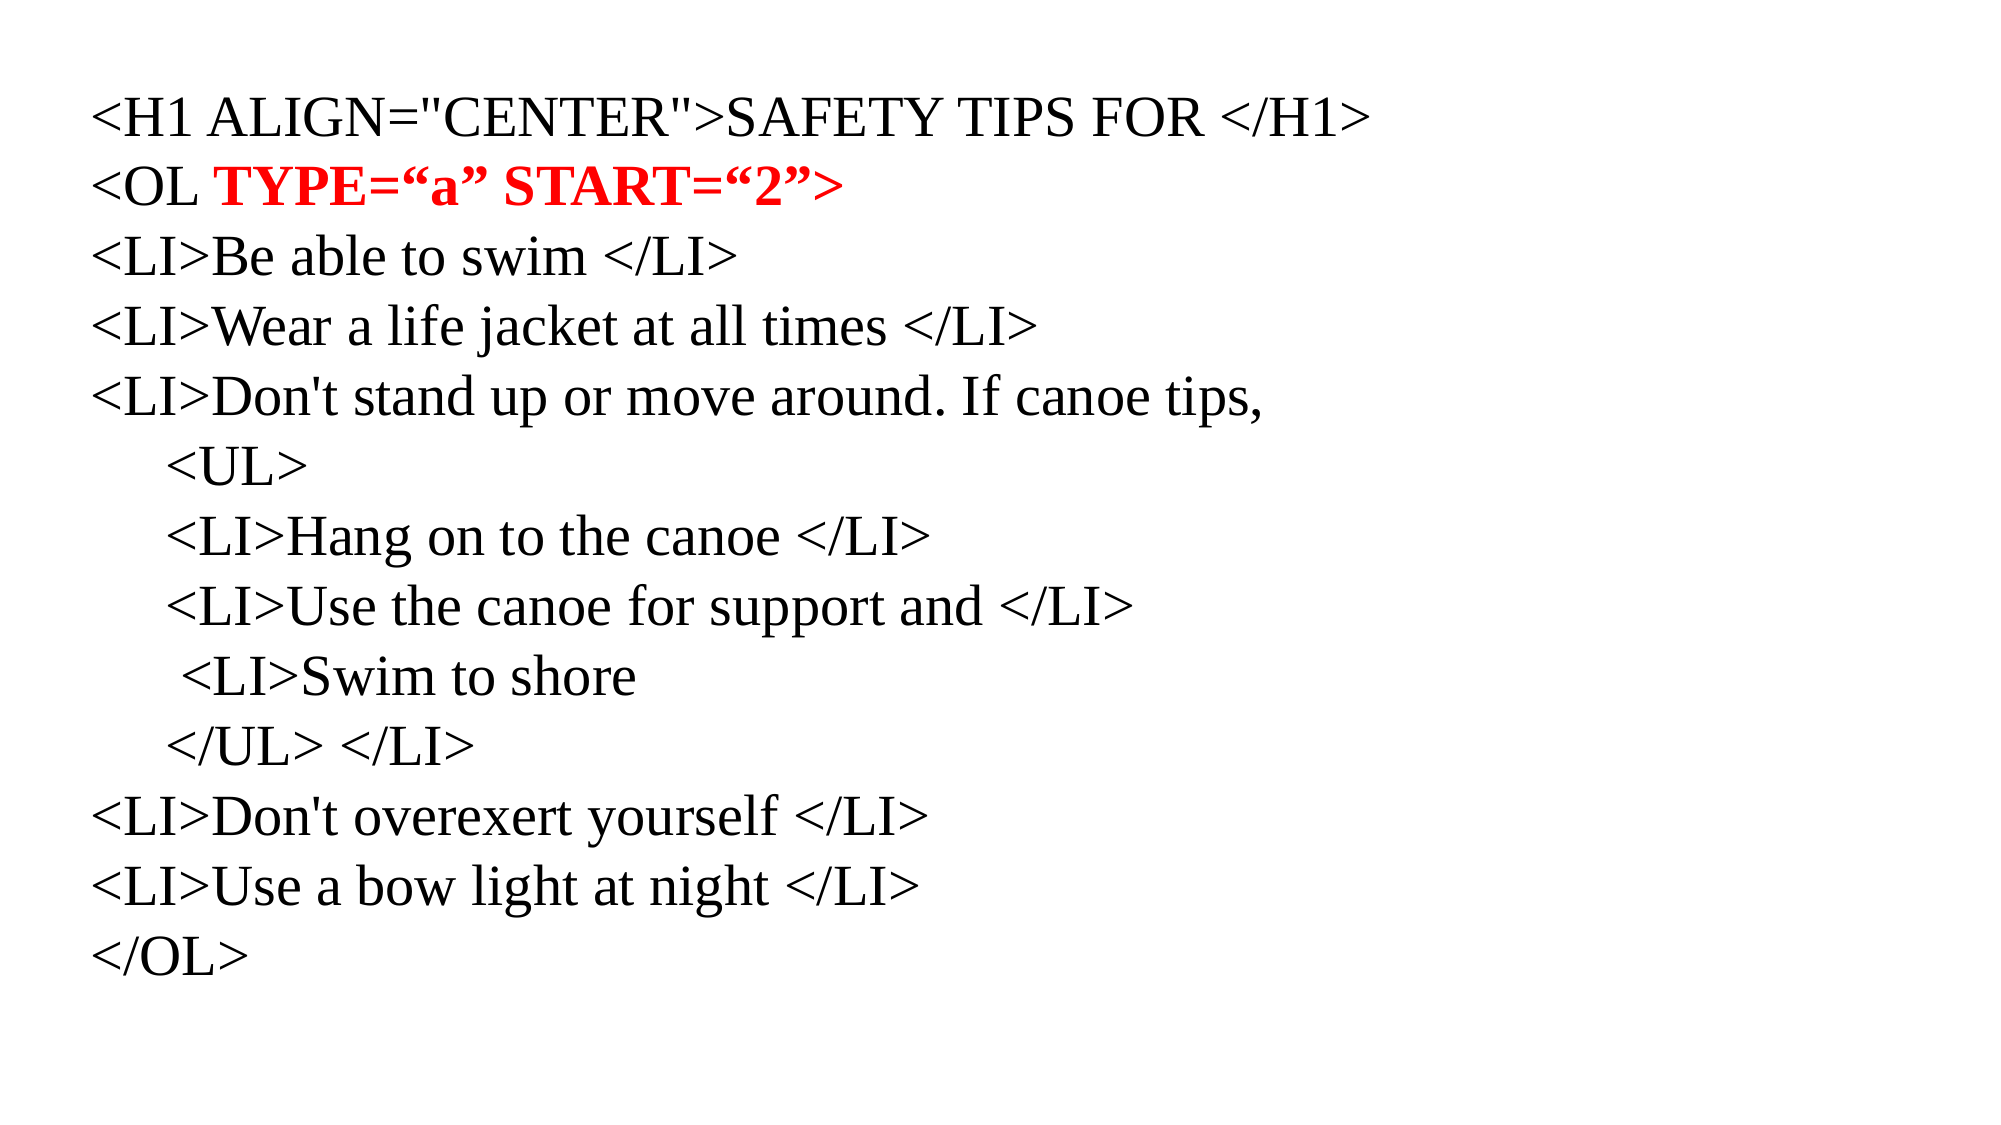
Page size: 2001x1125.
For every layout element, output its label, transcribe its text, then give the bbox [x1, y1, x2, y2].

text_box <H1 ALIGN="CENTER">SAFETY TIPS FOR </H1> <OL TYPE=“a” START=“2”> <LI>Be able to swim </LI> <LI>Wear a life jacket at all times </LI> <LI>Don't stand up or move around. If canoe tips, <UL> <LI>Hang on to the canoe </LI> <LI>Use the canoe for support and </LI> <LI>Swim to shore </UL> </LI> <LI>Don't overexert yourself </LI> <LI>Use a bow light at night </LI> </OL> [76, 70, 1937, 995]
